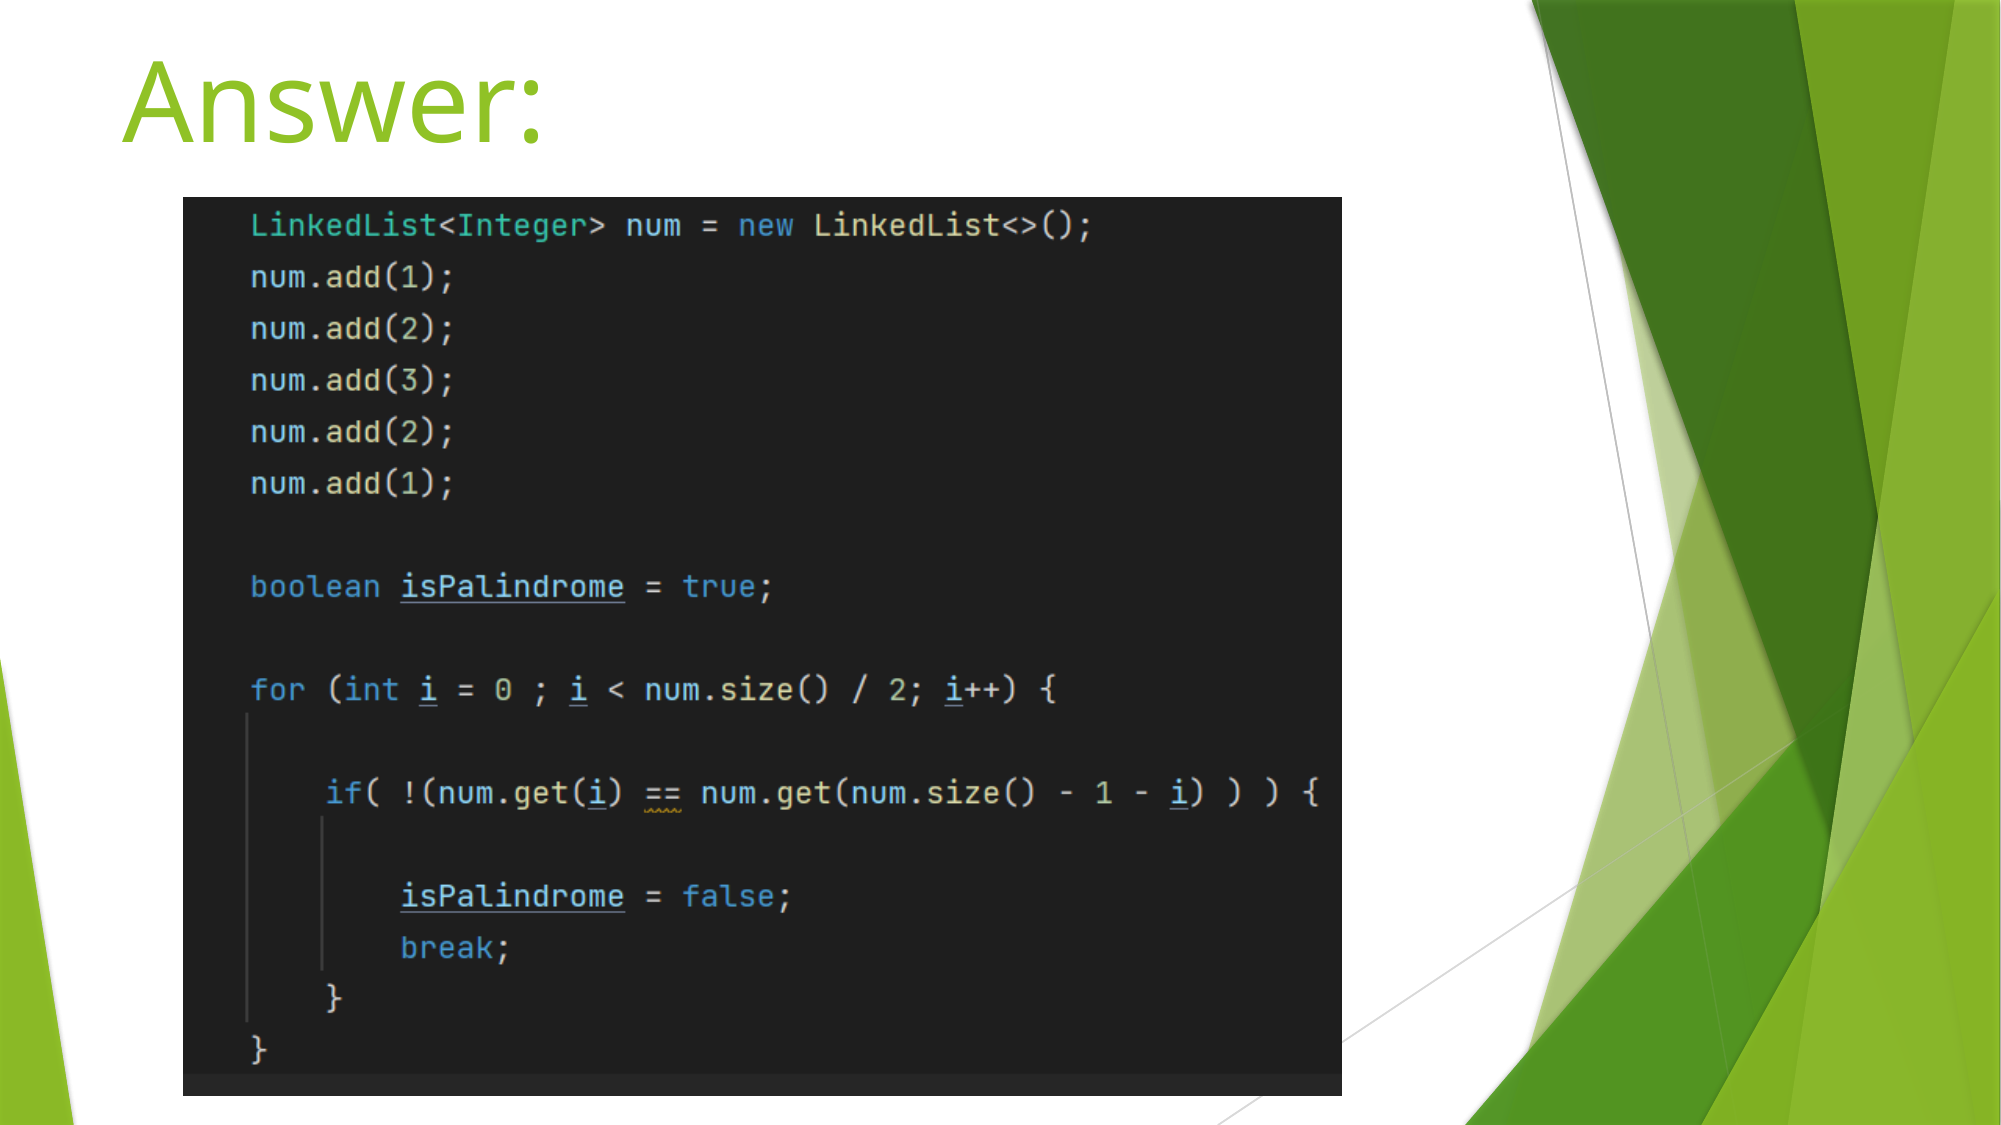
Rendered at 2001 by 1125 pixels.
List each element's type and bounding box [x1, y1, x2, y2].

picture [183, 196, 1343, 1097]
text_box [0, 0, 2000, 1125]
